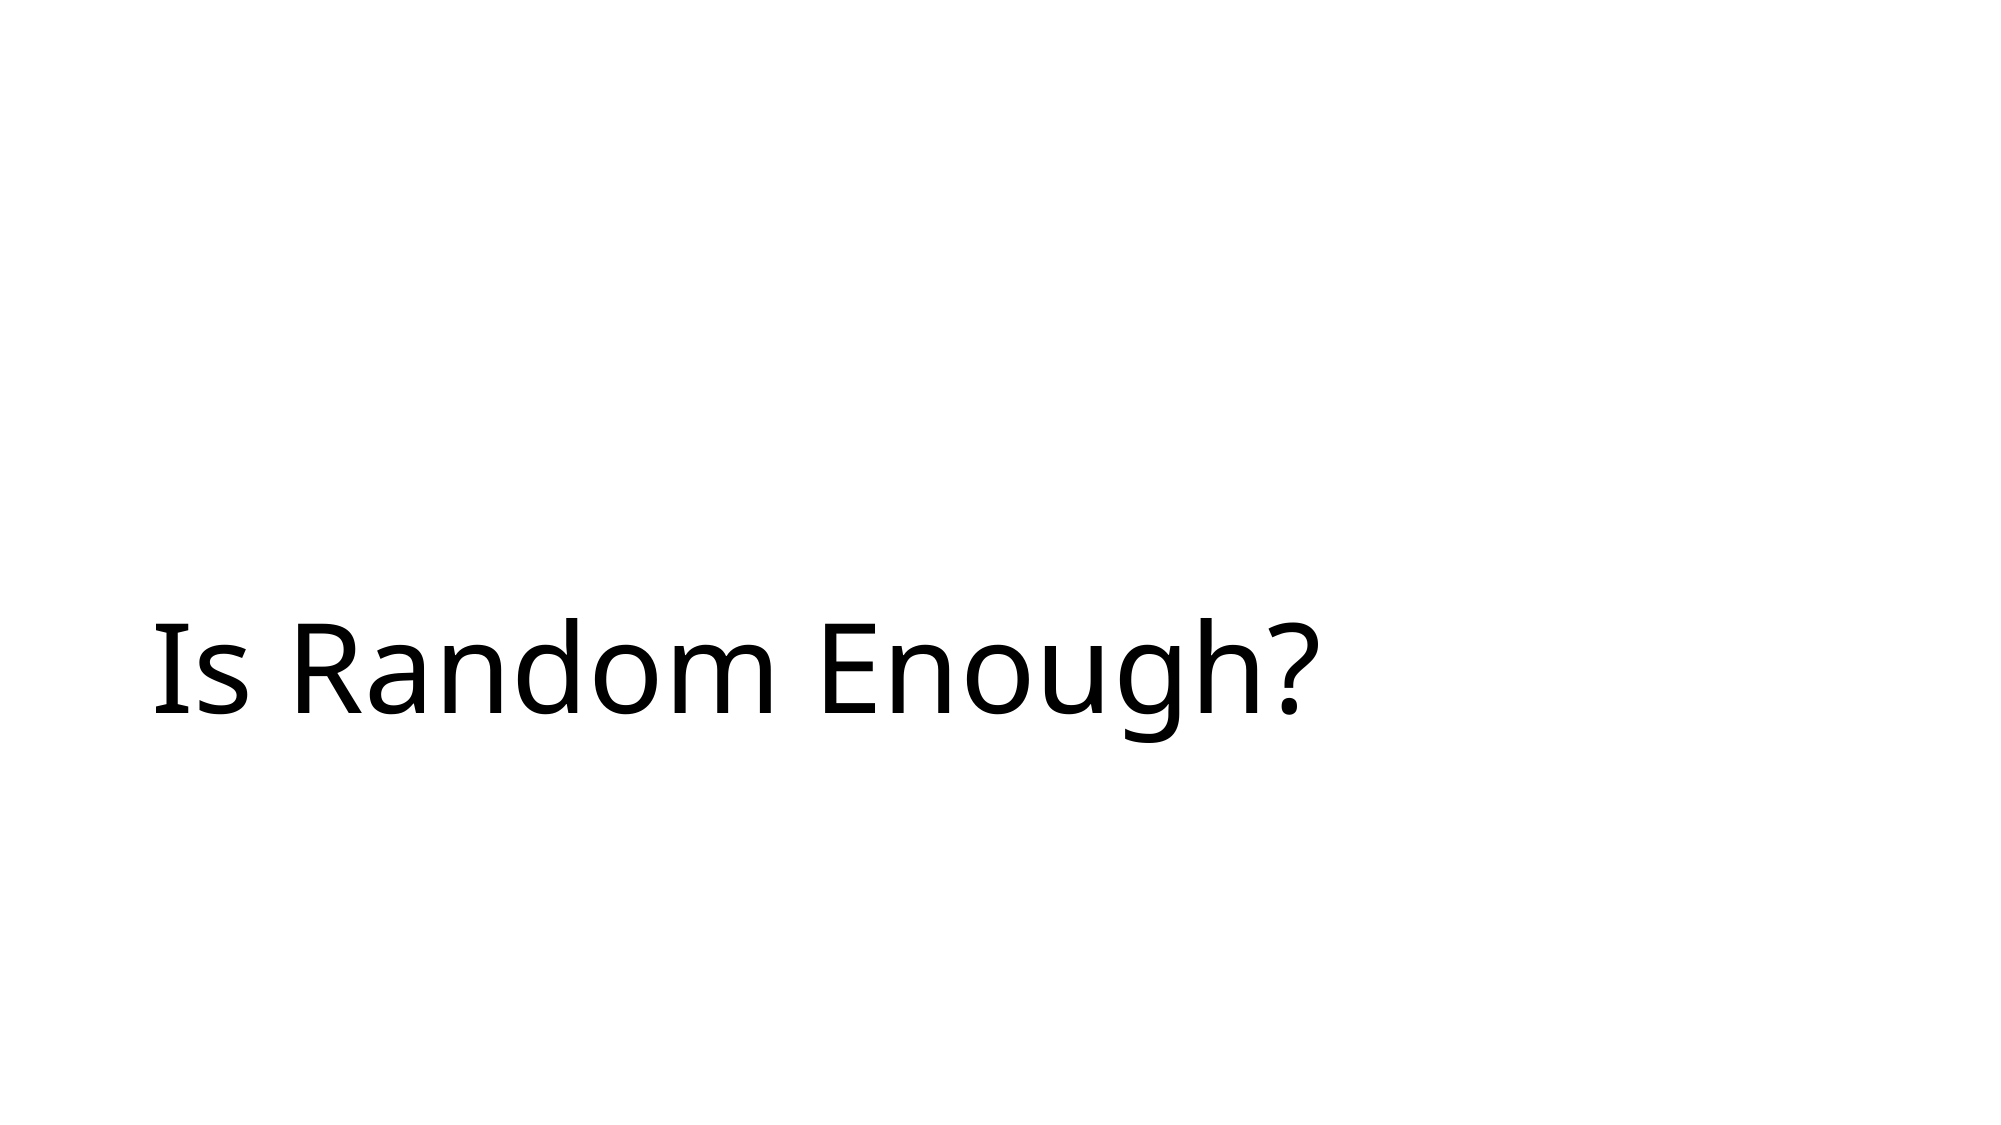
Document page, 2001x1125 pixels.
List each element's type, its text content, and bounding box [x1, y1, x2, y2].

title Is Random Enough? [136, 280, 1862, 749]
